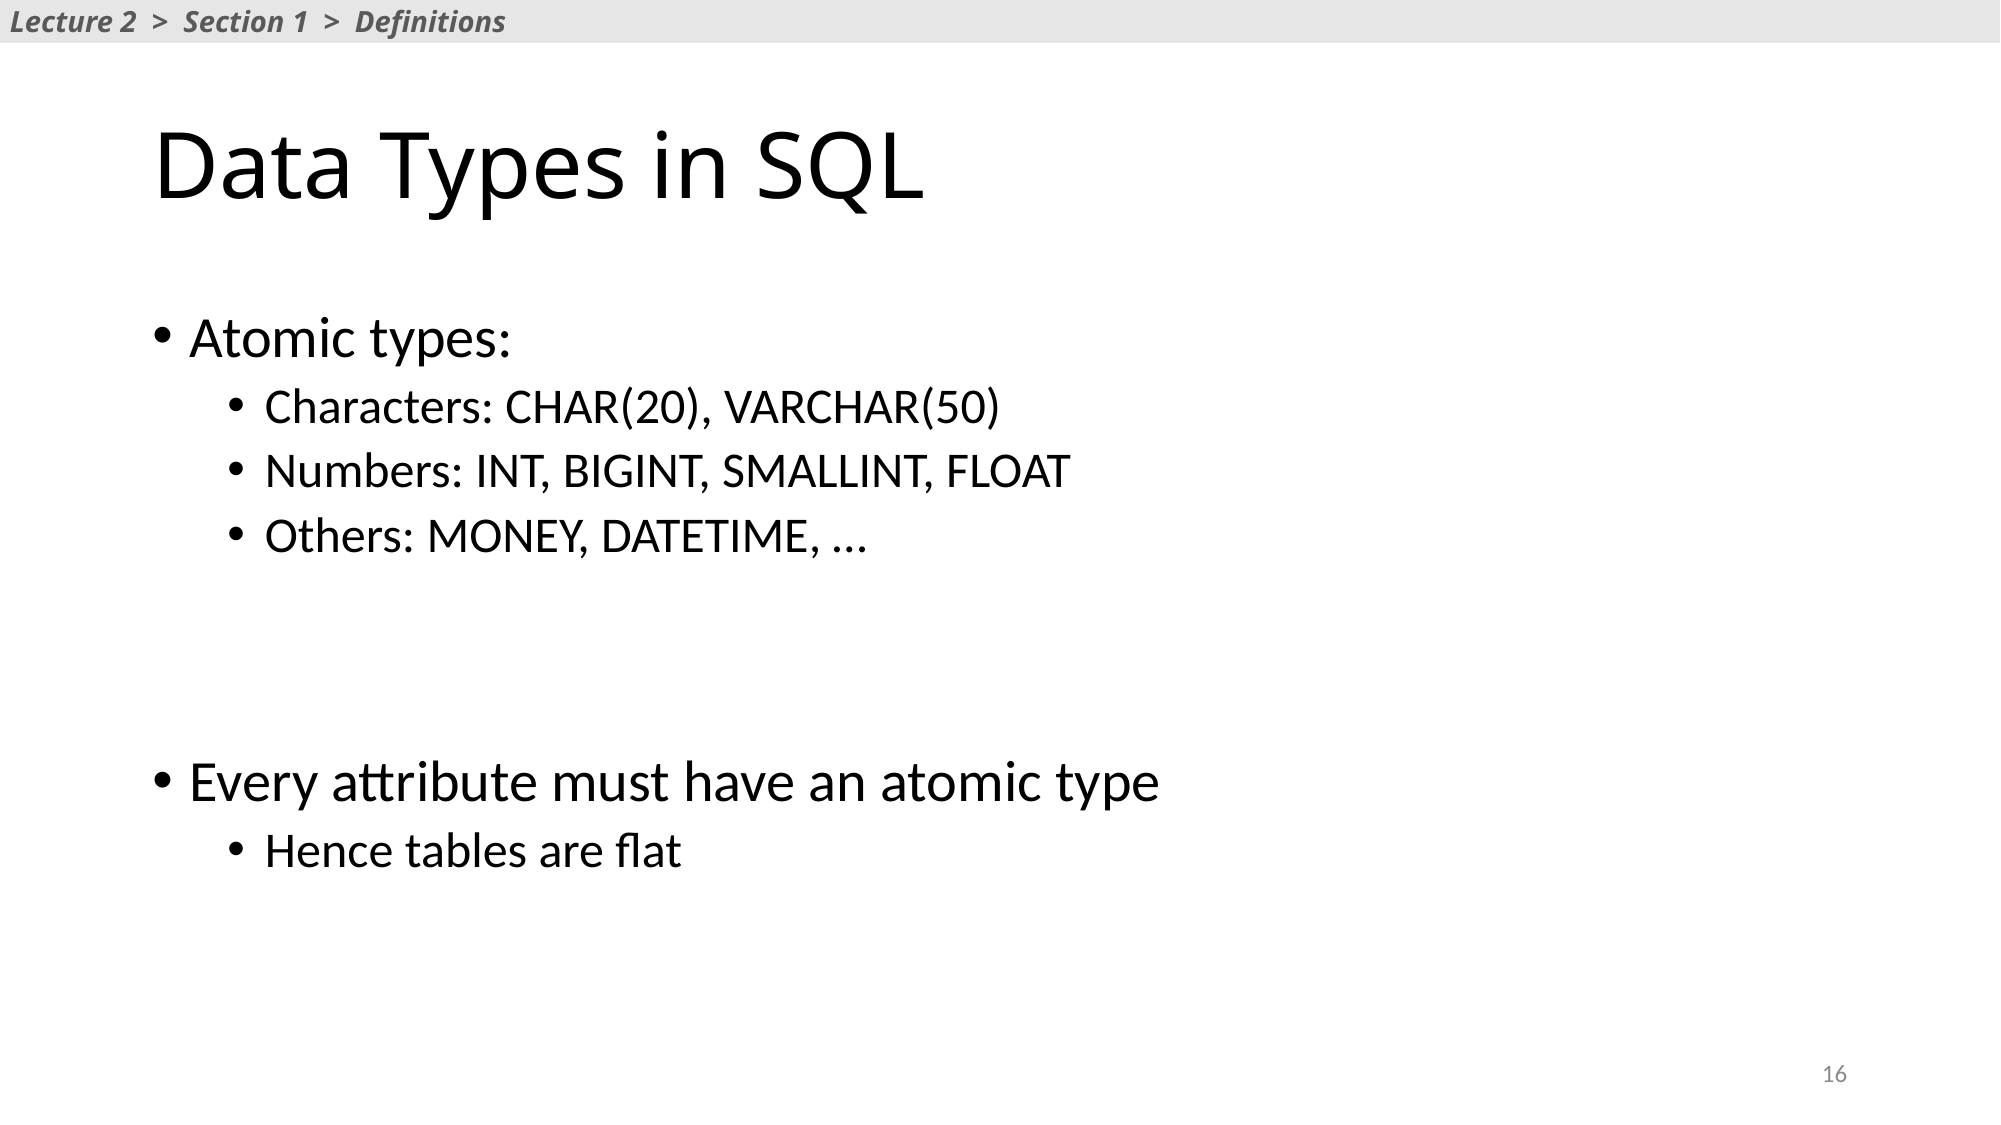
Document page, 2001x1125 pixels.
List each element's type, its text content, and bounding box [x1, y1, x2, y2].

slide_number 16 [1412, 1042, 1863, 1103]
list Atomic types: Characters: CHAR(20), VARCHAR(50) Numbers: INT, BIGINT, SMALLINT, FLOAT Others: MONEY, DATETIME, … Every attribute must have an atomic type Hence tables are flat [137, 299, 1863, 1014]
title Data Types in SQL [137, 59, 1863, 278]
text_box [0, 0, 2000, 47]
